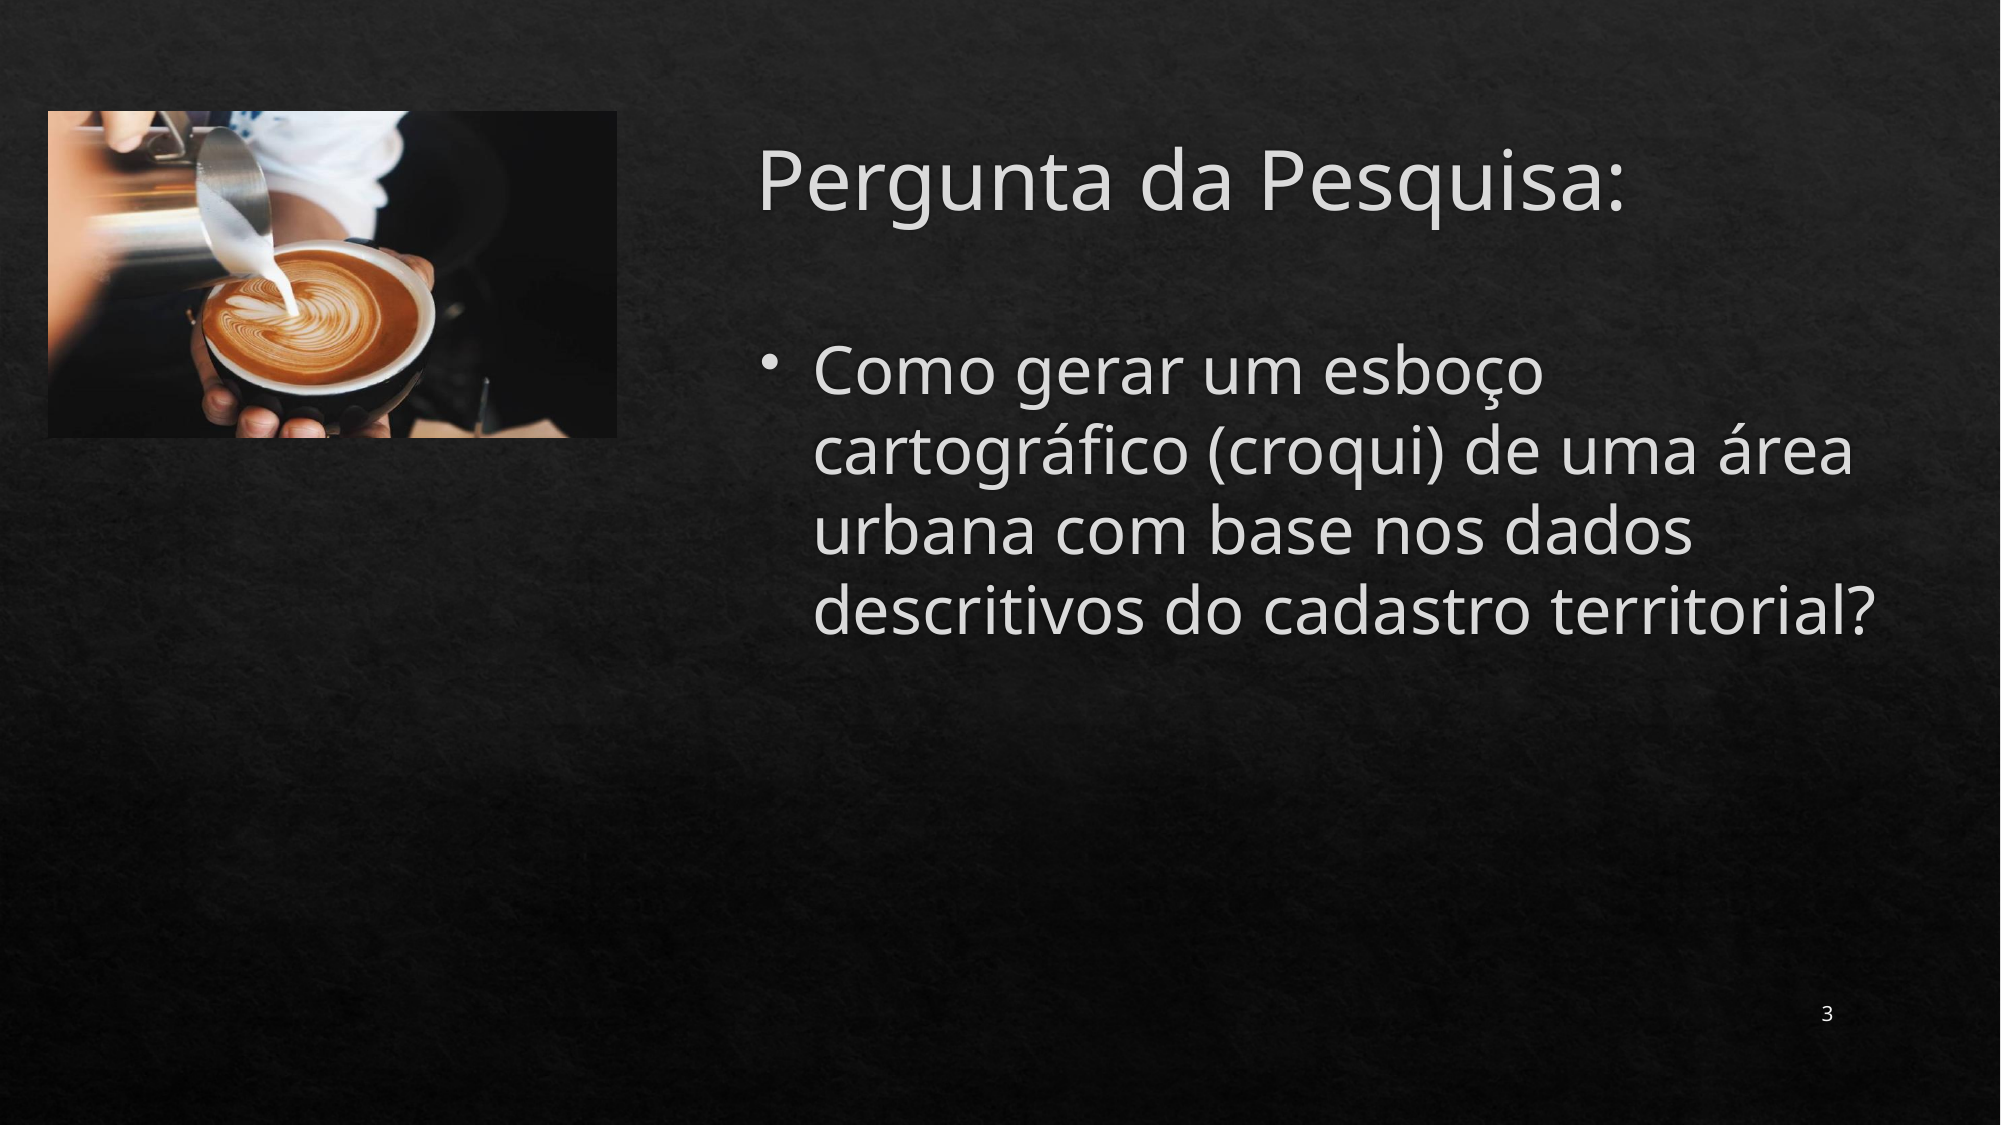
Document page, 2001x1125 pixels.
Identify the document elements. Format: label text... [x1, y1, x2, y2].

title Pergunta da Pesquisa: [740, 0, 1911, 235]
list Como gerar um esboço cartográfico (croqui) de uma área urbana com base nos dados descritivos do cadastro territorial? [740, 320, 1913, 917]
slide_number 3 [1724, 984, 1849, 1045]
picture [47, 111, 617, 438]
